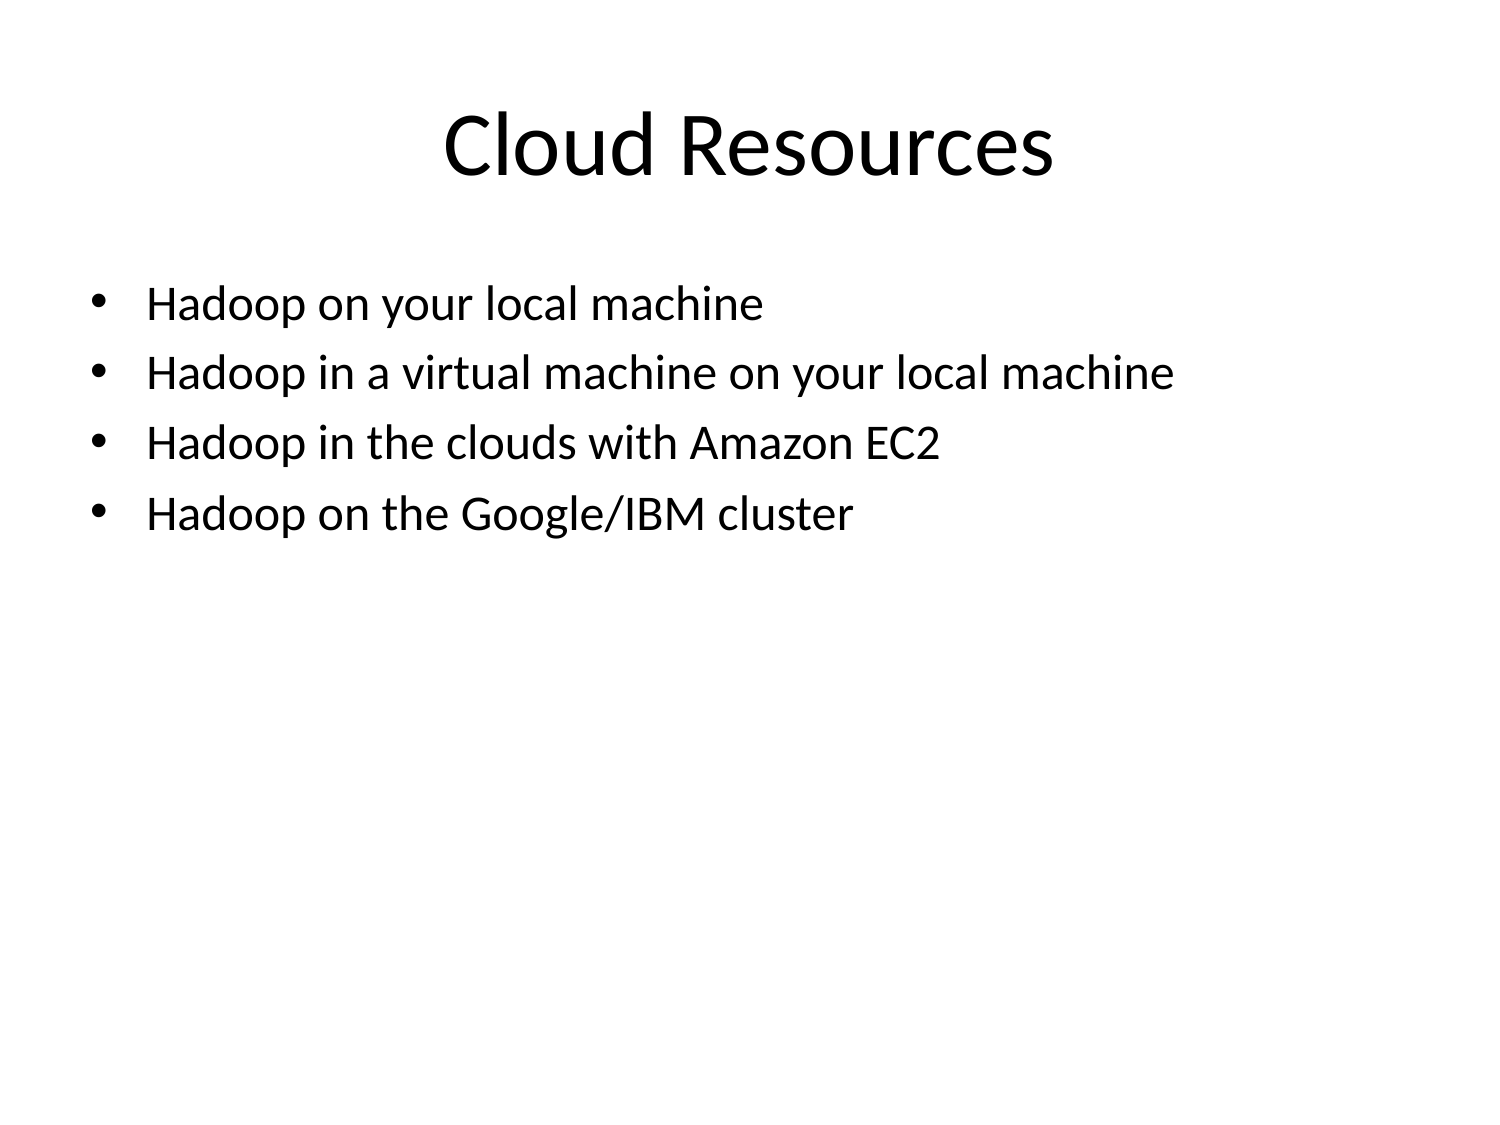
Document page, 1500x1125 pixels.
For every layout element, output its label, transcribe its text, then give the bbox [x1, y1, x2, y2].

title Cloud Resources [75, 45, 1425, 233]
list Hadoop on your local machine Hadoop in a virtual machine on your local machine Hadoop in the clouds with Amazon EC2 Hadoop on the Google/IBM cluster [75, 262, 1425, 1005]
